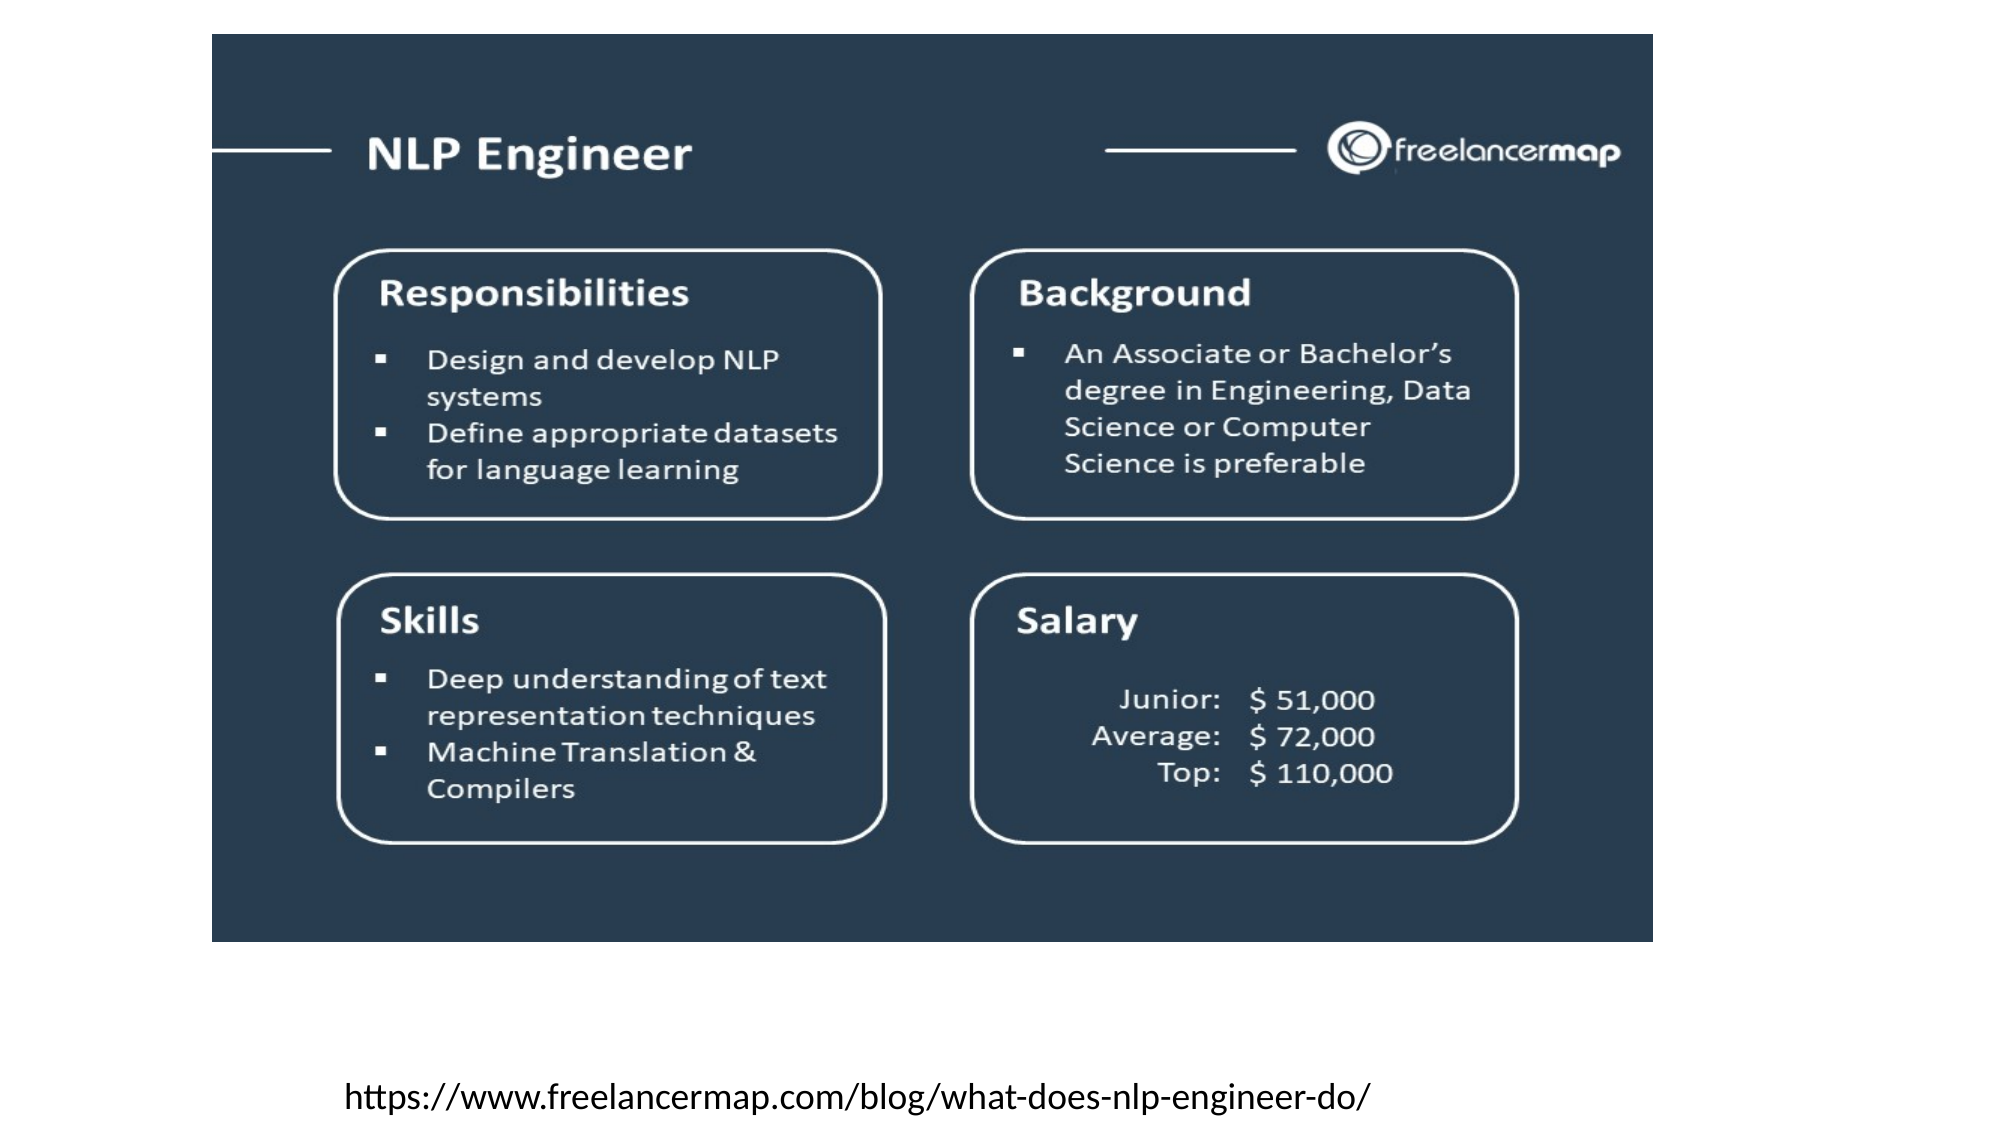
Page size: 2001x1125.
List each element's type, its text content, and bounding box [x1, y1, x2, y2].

text_box https://www.freelancermap.com/blog/what-does-nlp-engineer-do/ [329, 1064, 1804, 1125]
picture [212, 34, 1653, 942]
